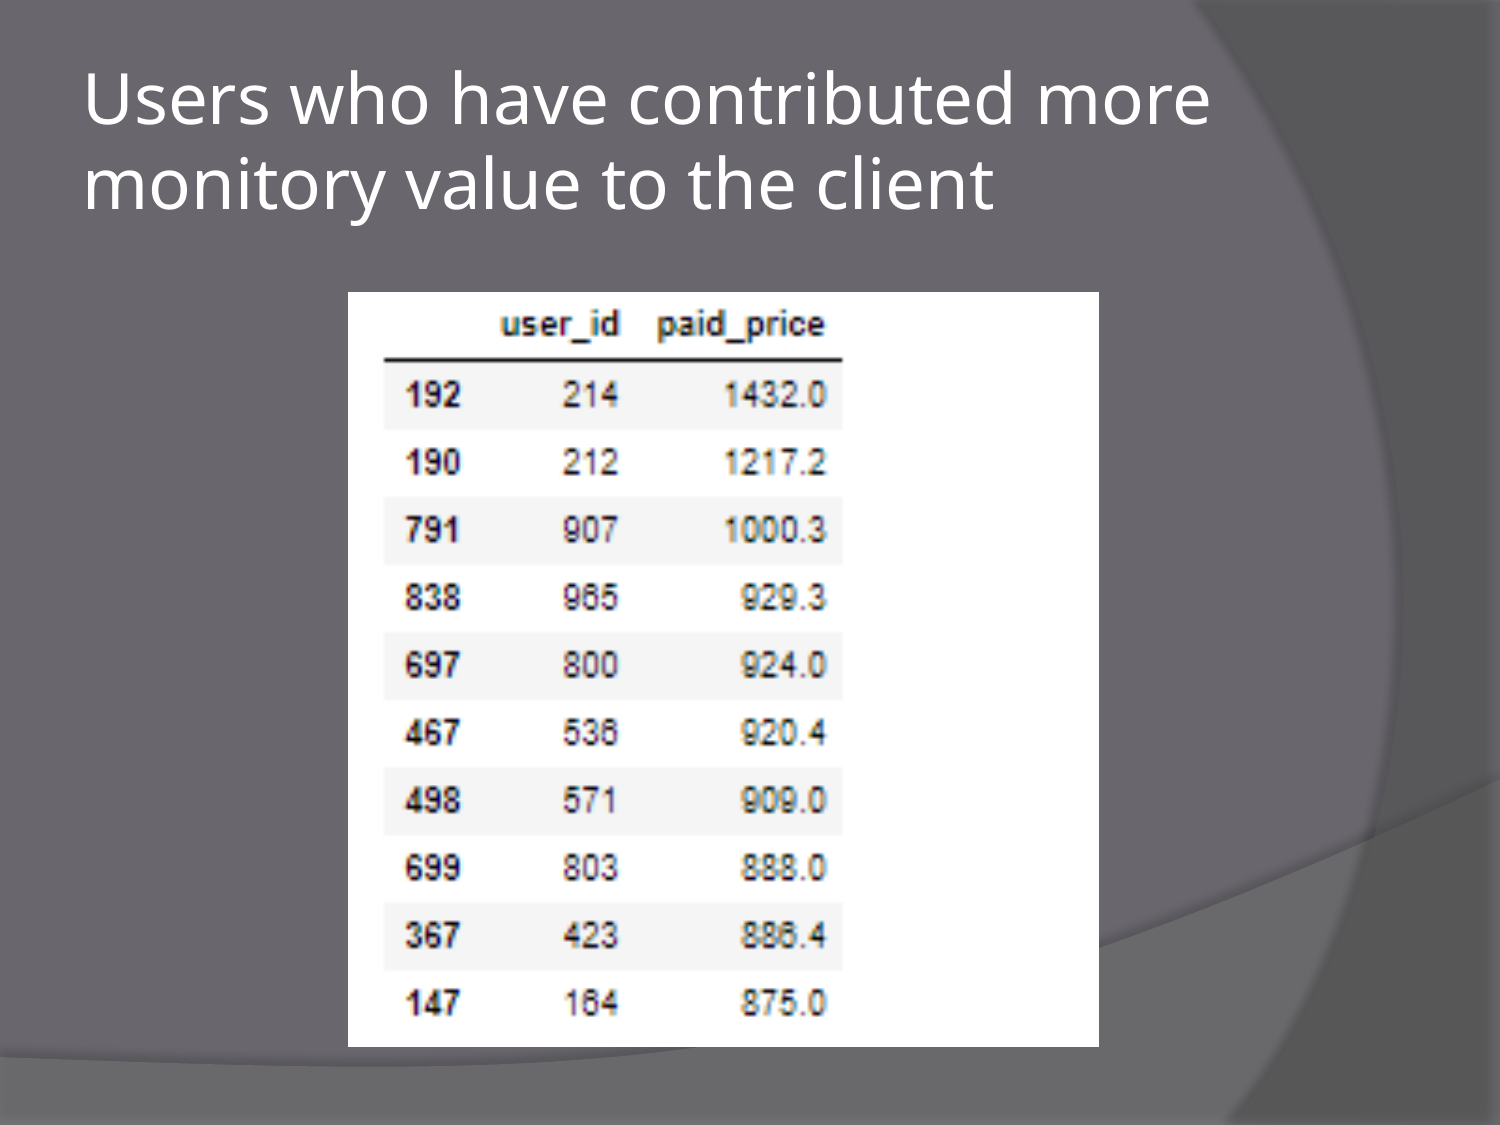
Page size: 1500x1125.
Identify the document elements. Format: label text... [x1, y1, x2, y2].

title Users who have contributed more monitory value to the client [75, 45, 1300, 233]
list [348, 292, 1099, 1047]
